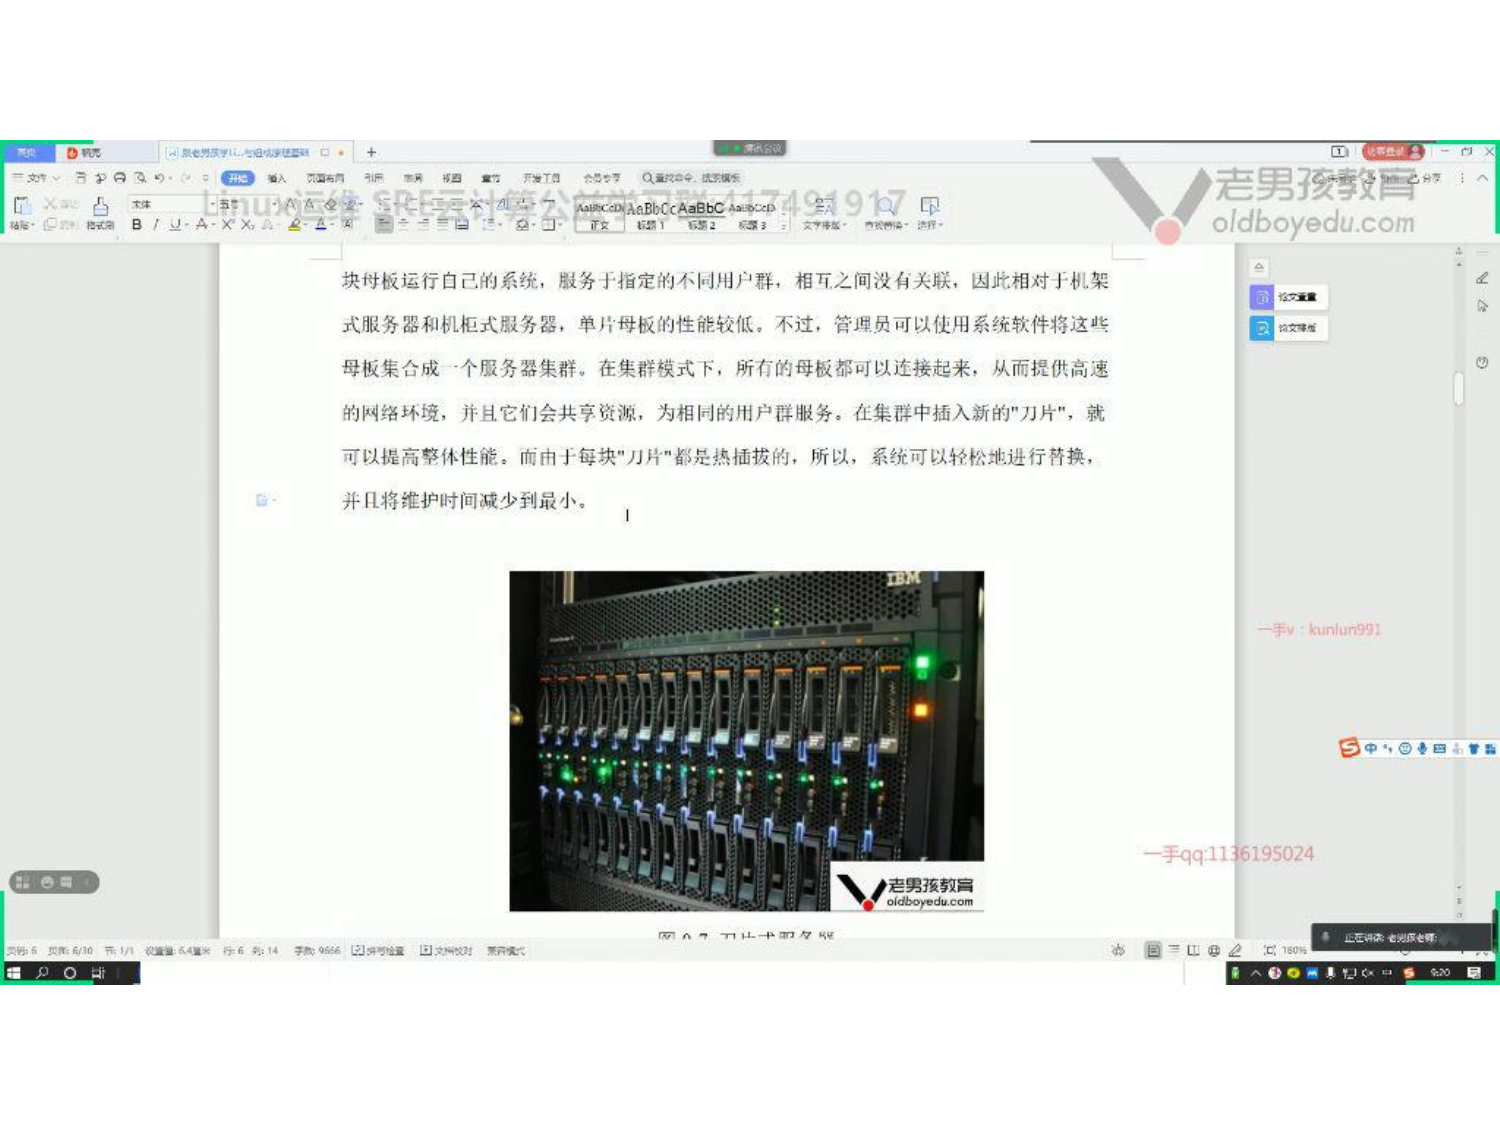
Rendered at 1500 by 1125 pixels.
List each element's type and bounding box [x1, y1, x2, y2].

picture [0, 140, 1500, 985]
